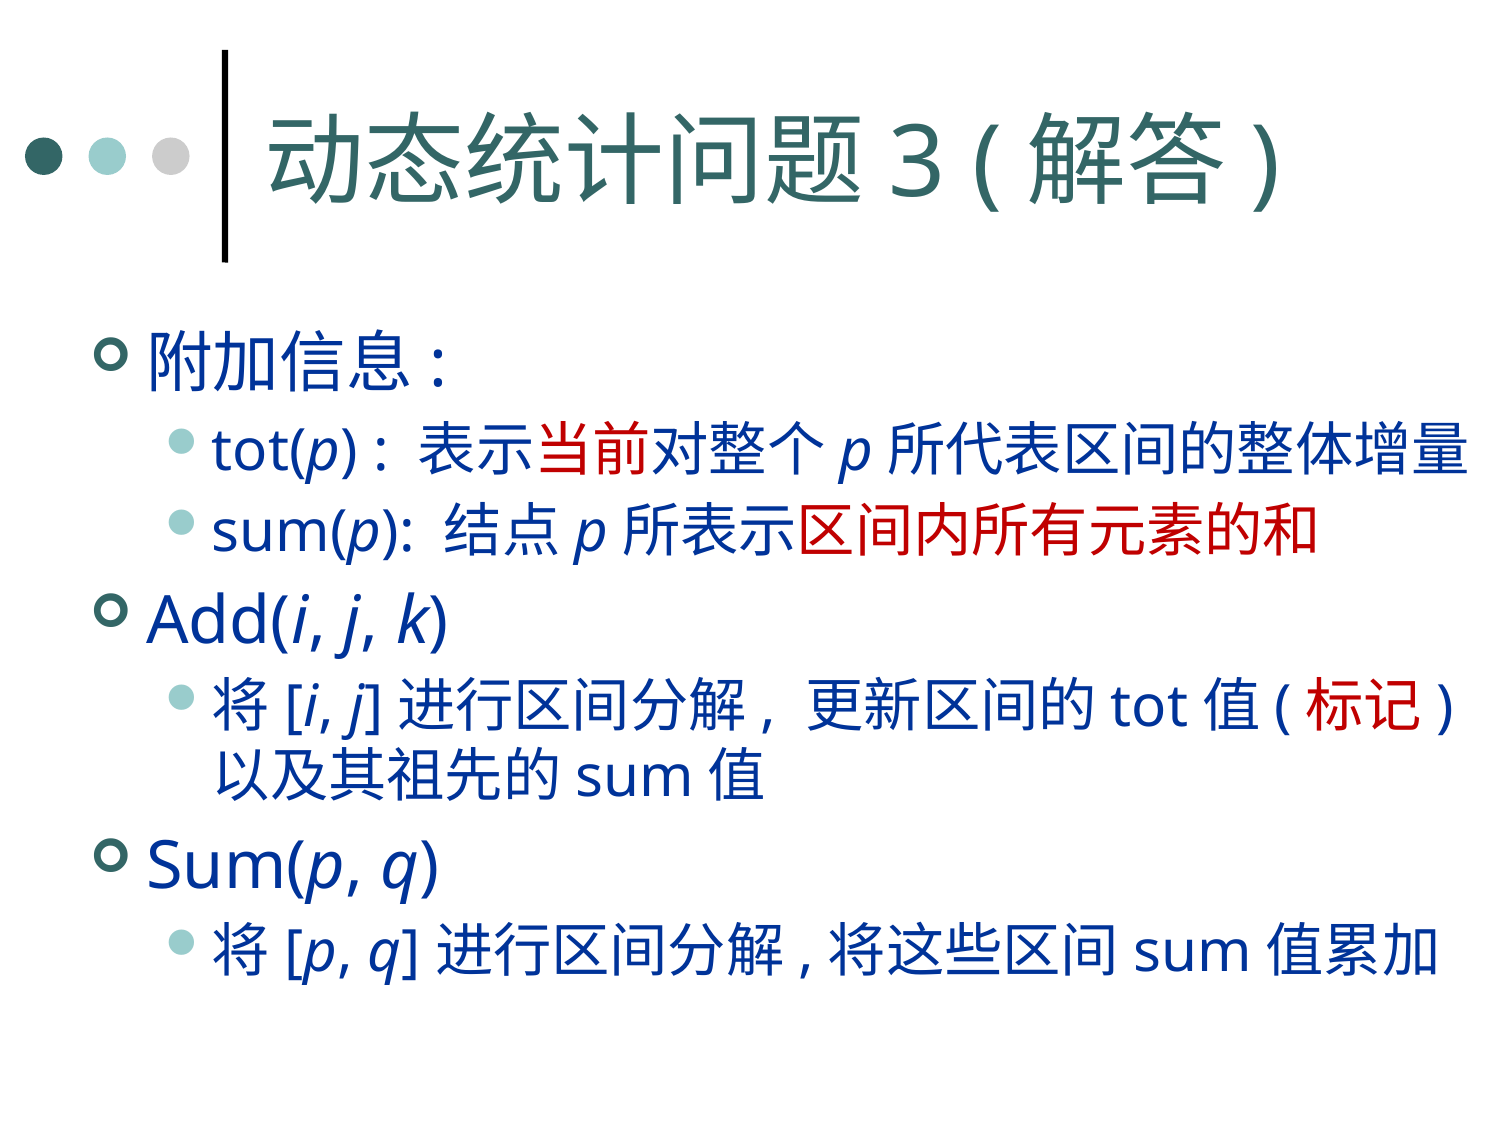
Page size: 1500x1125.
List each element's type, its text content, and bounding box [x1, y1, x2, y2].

list 附加信息: tot(p) : 表示当前对整个p所代表区间的整体增量 sum(p): 结点p所表示区间内所有元素的和 Add(i, j, k) 将[i, j]进行区间分解, 更新区间的tot值(标记)以及其祖先的sum值 Sum(p, q) 将[p, q]进行区间分解,将这些区间sum值累加 [74, 312, 1500, 1088]
title 动态统计问题3 (解答) [249, 30, 1401, 282]
